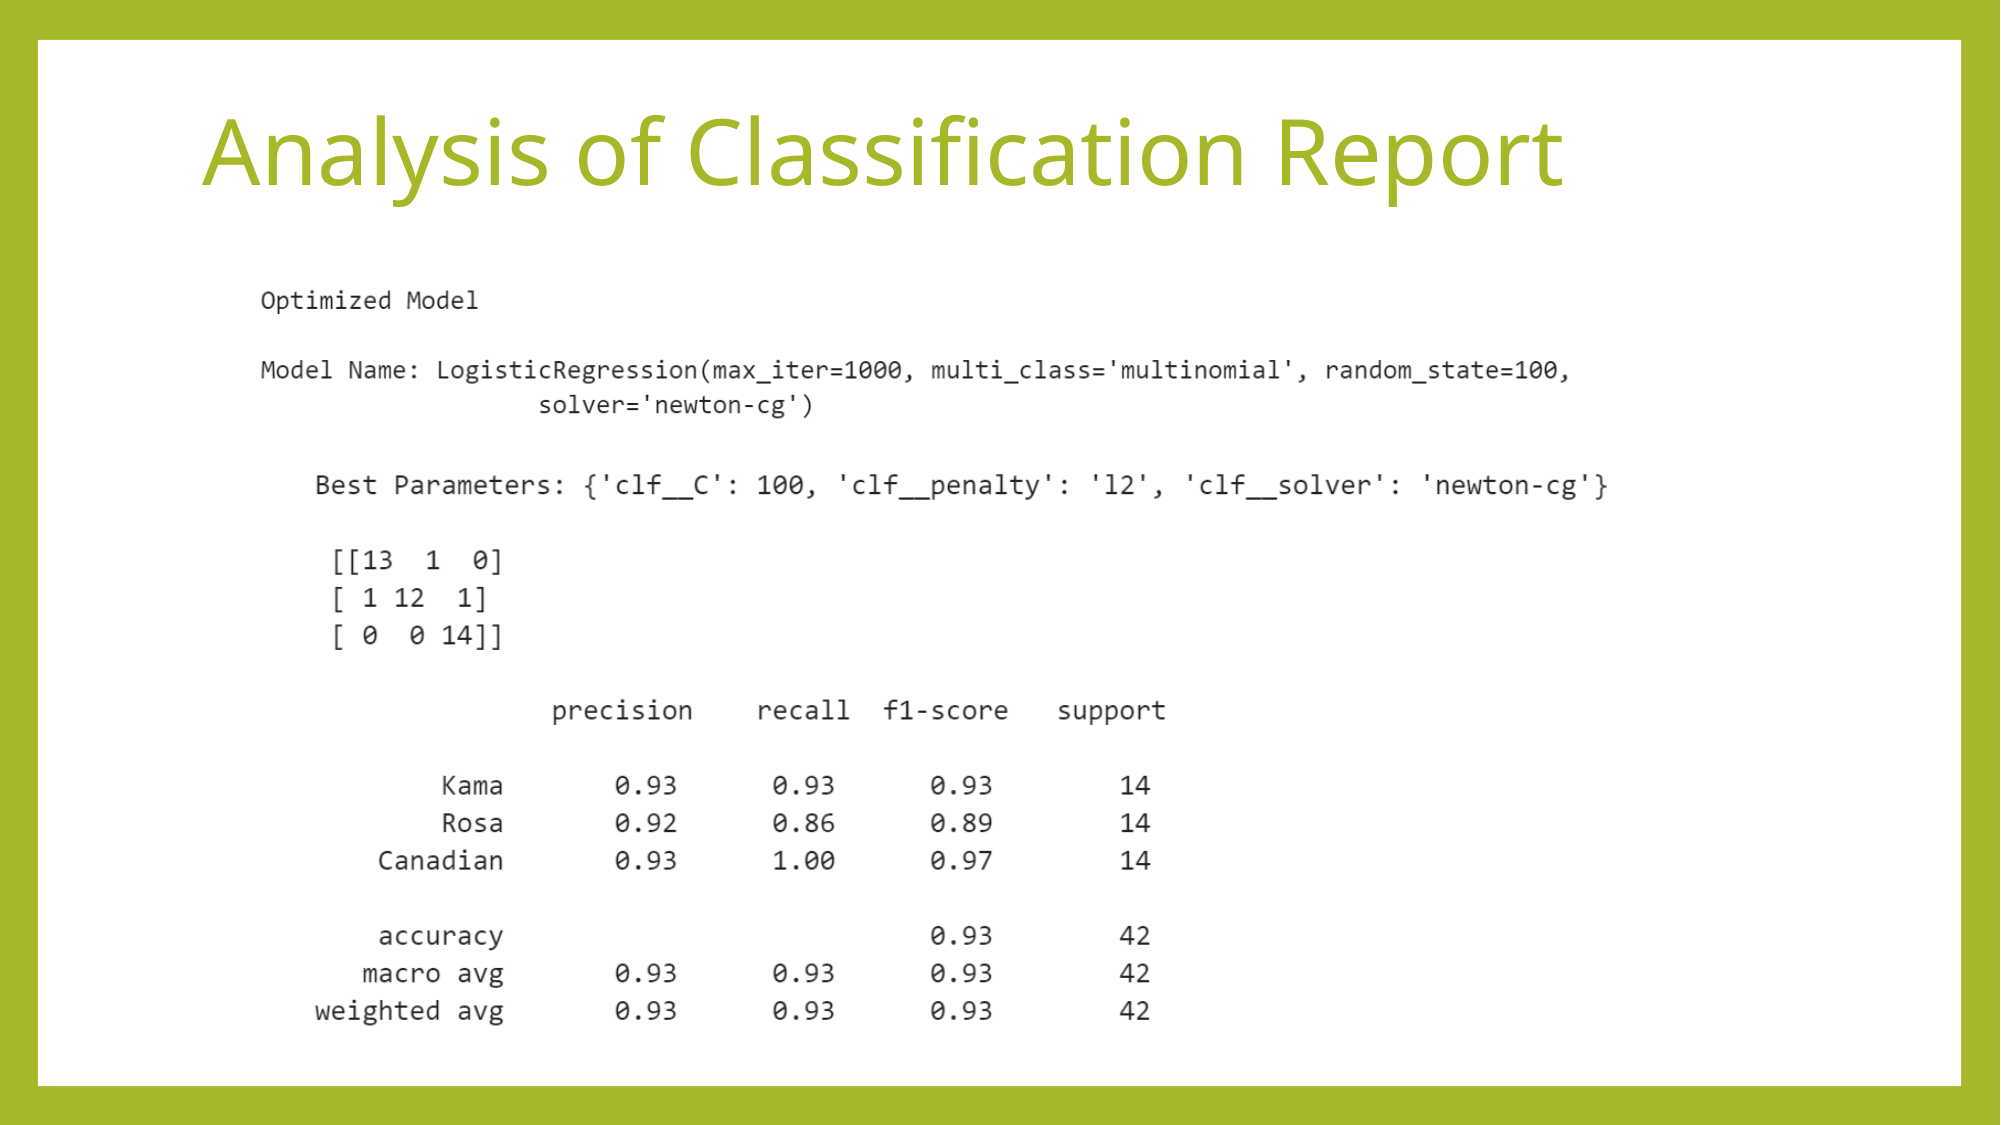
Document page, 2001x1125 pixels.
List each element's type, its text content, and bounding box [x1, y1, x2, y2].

picture [228, 265, 1640, 1043]
title Analysis of Classification Report [187, 99, 1808, 323]
